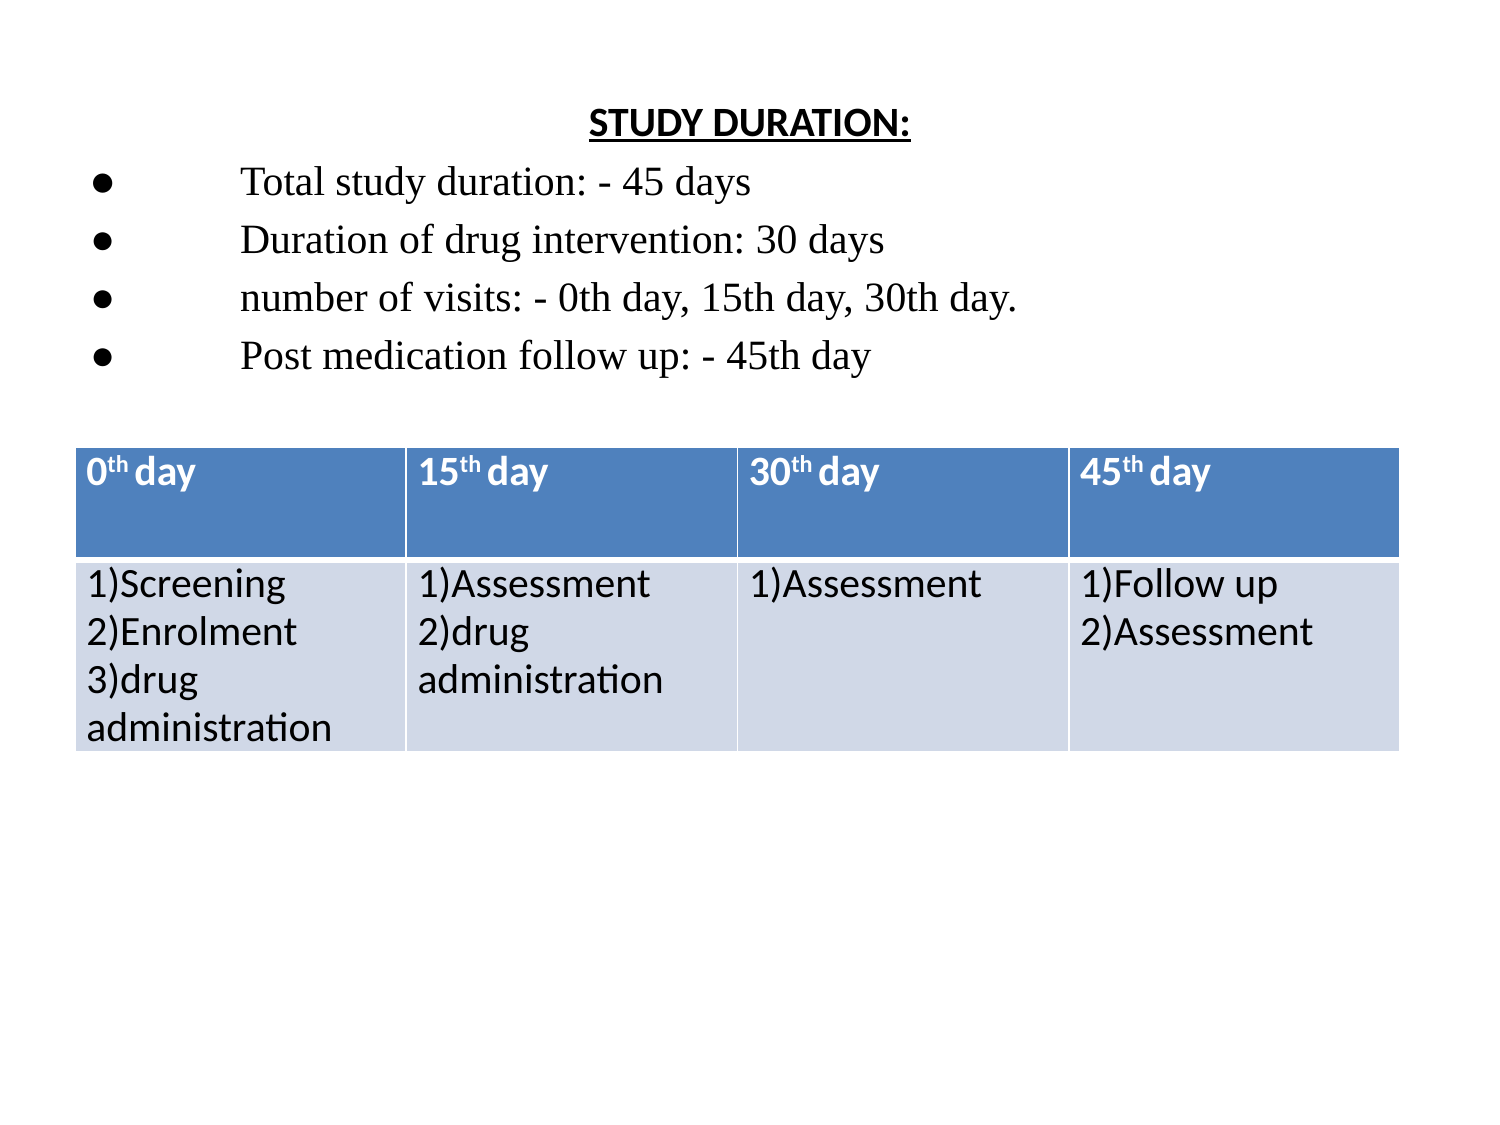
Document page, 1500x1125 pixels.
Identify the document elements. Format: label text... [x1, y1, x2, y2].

table_cell 1)Screening 2)Enrolment 3)drug administration [76, 563, 405, 751]
table_header 15th day [407, 448, 737, 557]
table_cell 1)Assessment 2)drug administration [407, 563, 737, 751]
table_header 0th day [76, 448, 405, 557]
list STUDY DURATION: ● Total study duration: - 45 days ● Duration of drug intervention: 30 days ● number of visits: - 0th day, 15th day, 30th day. ● Post medication follow up: - 45th day [75, 87, 1425, 1005]
table_header 45th day [1070, 448, 1399, 557]
table_header 30th day [738, 448, 1068, 557]
table_cell 1)Follow up 2)Assessment [1070, 563, 1399, 751]
table_cell 1)Assessment [738, 563, 1068, 751]
